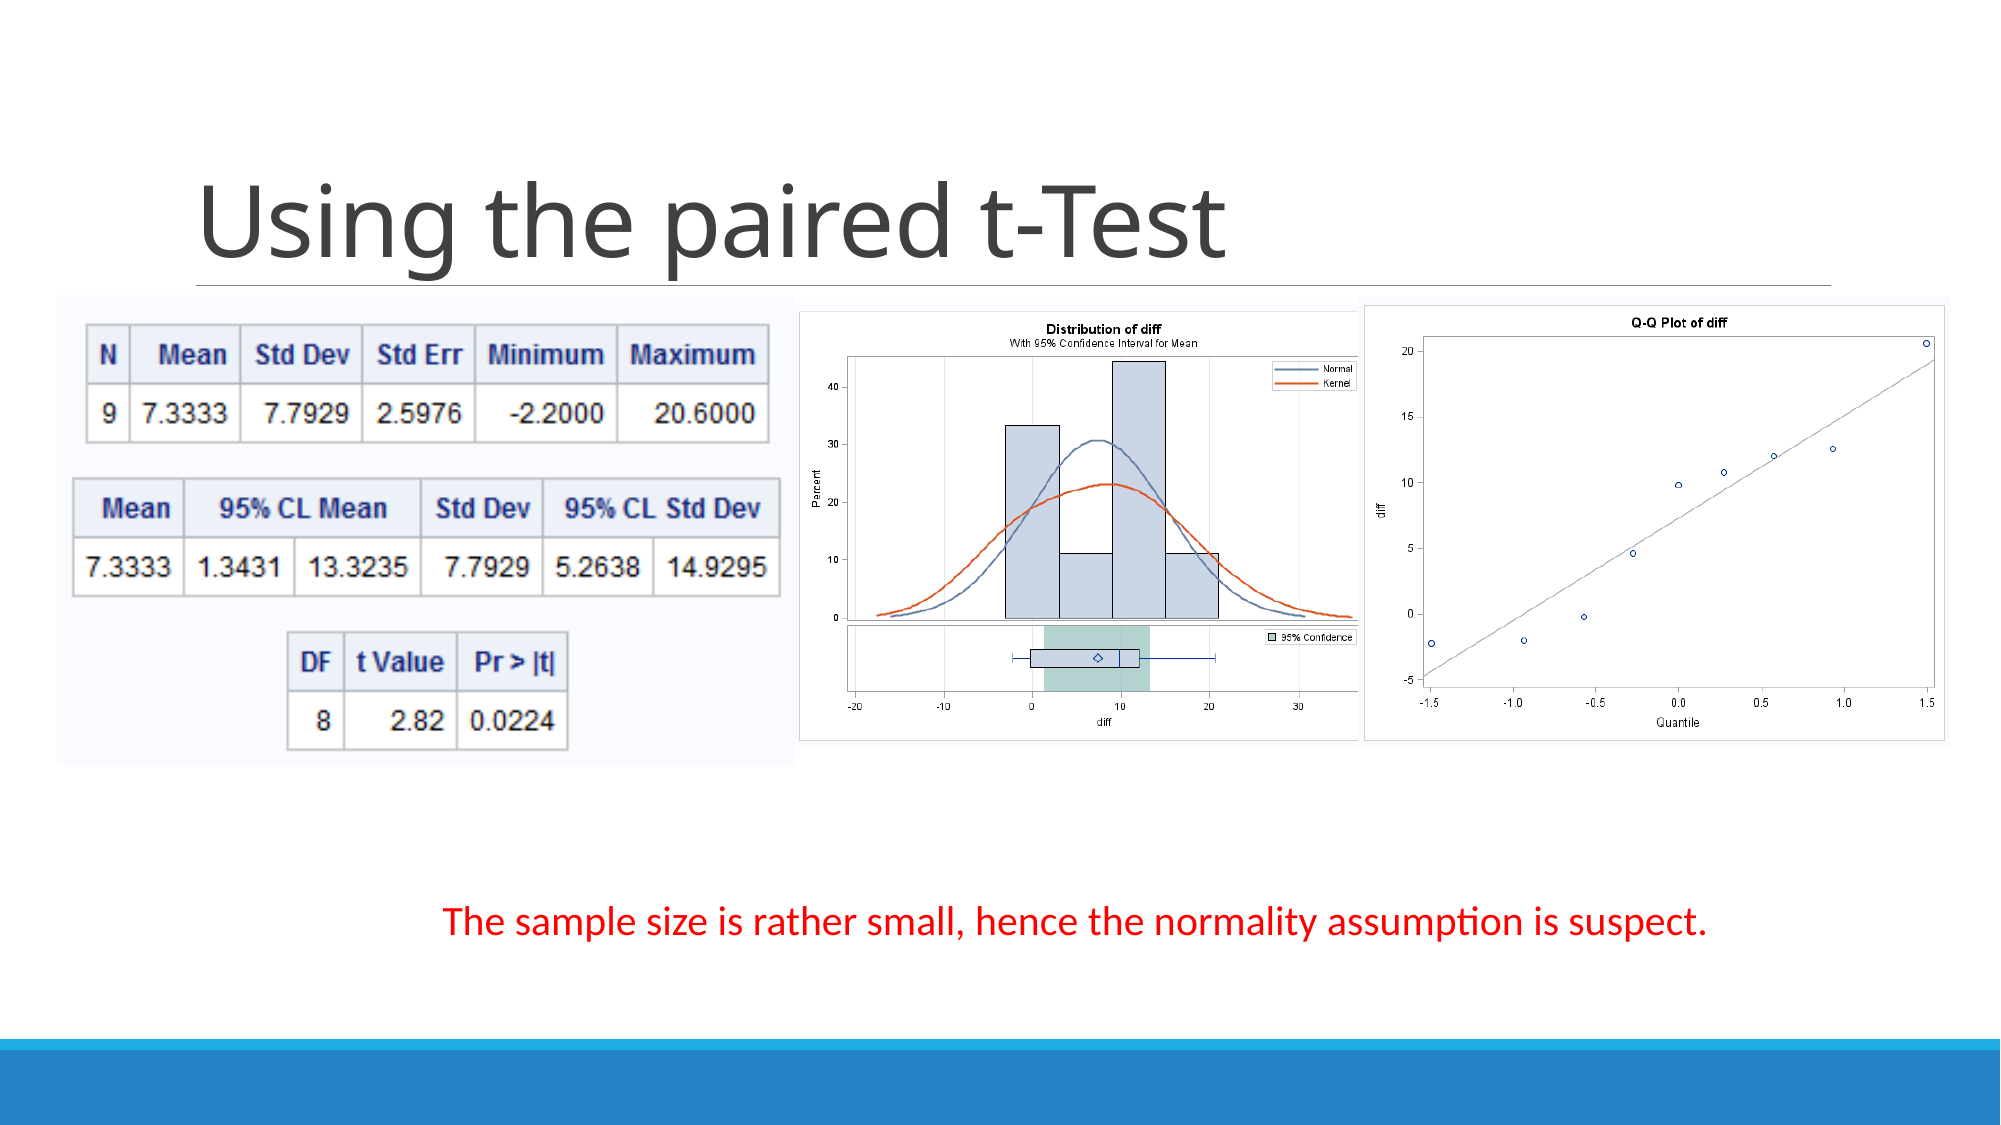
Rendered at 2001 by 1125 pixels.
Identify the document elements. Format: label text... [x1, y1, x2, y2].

picture [56, 294, 1951, 765]
title Using the paired t-Test [180, 47, 1830, 285]
text_box The sample size is rather small, hence the normality assumption is suspect. [427, 886, 1724, 951]
